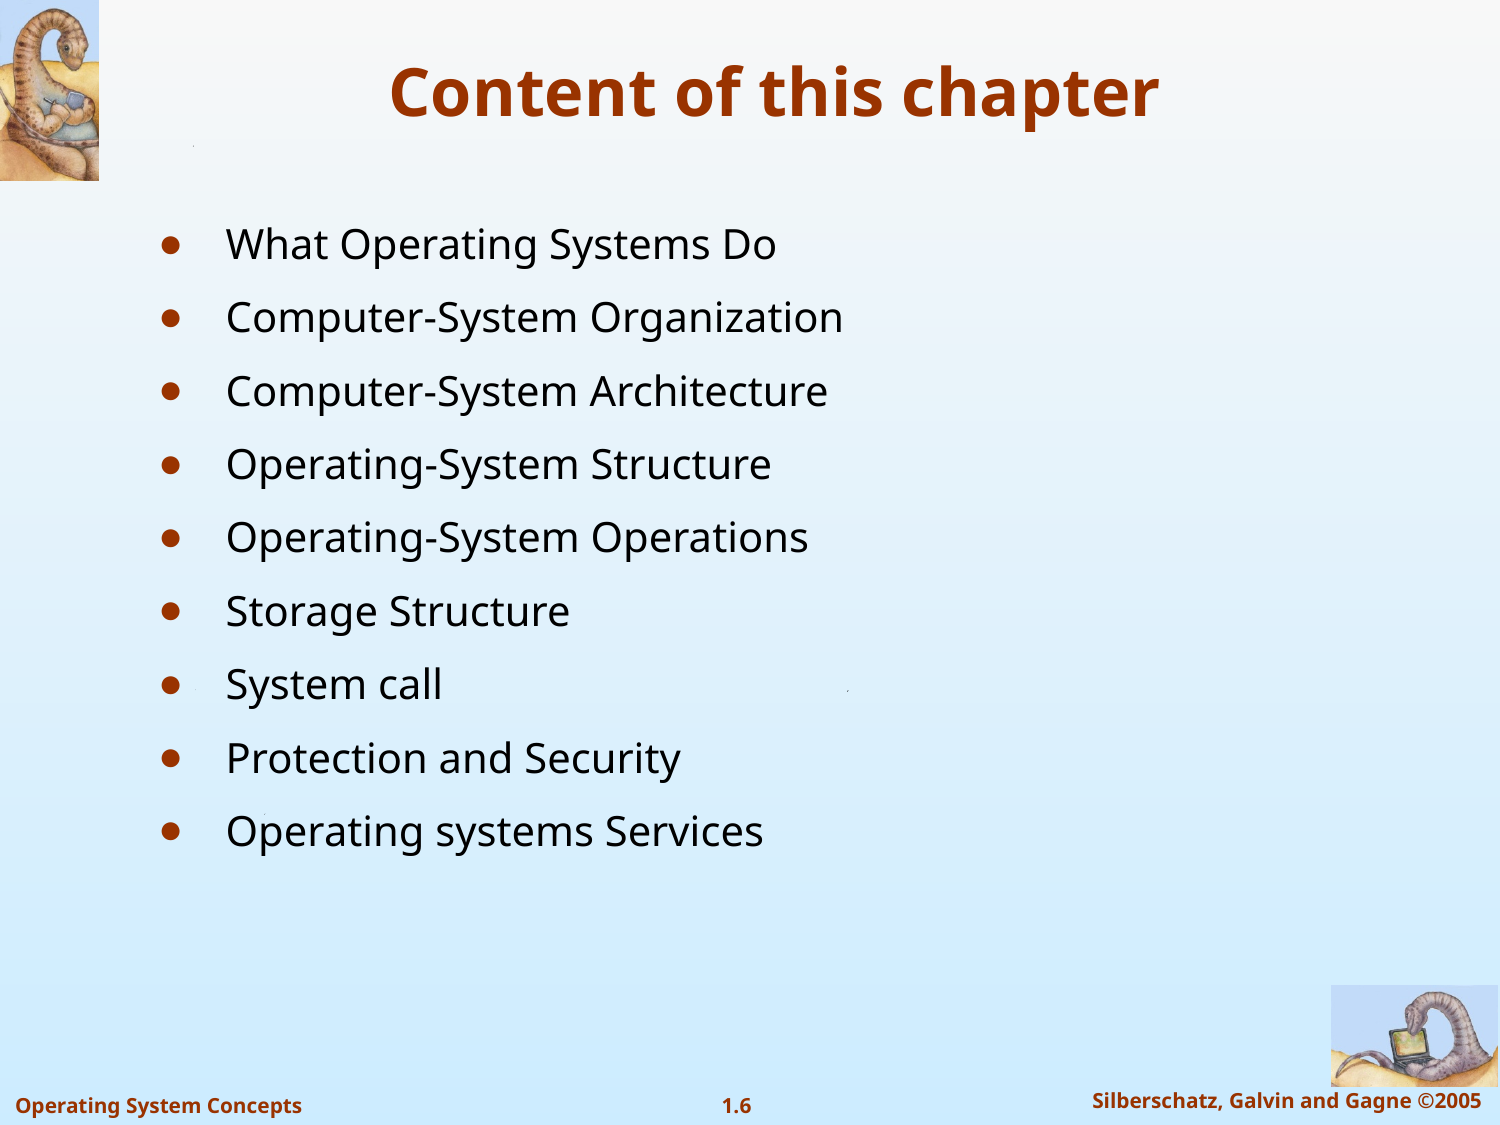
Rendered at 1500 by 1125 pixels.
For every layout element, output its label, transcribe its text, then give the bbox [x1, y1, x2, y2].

list What Operating Systems Do Computer-System Organization Computer-System Architecture Operating-System Structure Operating-System Operations Storage Structure System call Protection and Security Operating systems Services [135, 210, 1342, 946]
picture [0, 0, 99, 181]
title Content of this chapter [112, 37, 1438, 138]
picture [1331, 985, 1498, 1087]
